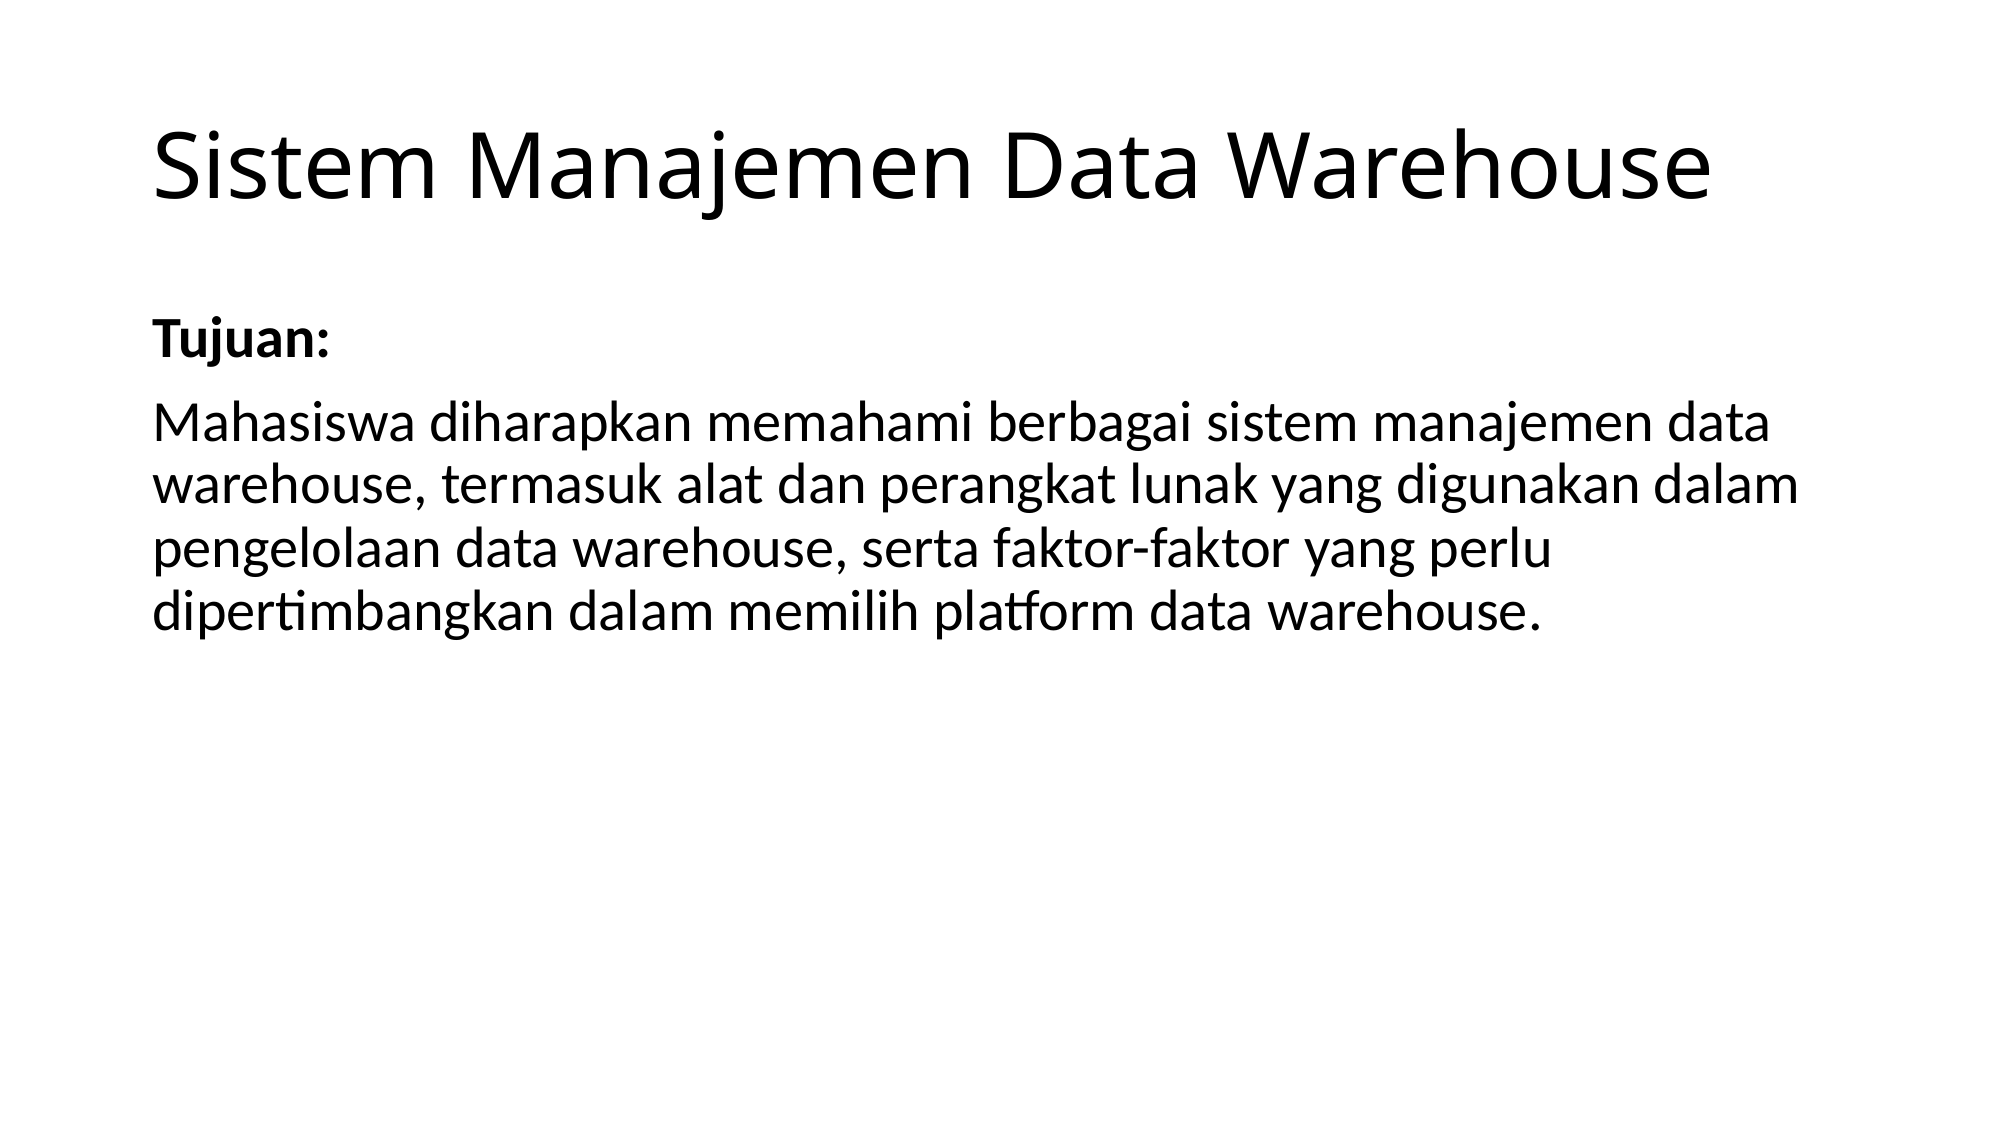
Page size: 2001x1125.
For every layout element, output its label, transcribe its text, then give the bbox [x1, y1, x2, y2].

title Sistem Manajemen Data Warehouse [137, 59, 1863, 278]
list Tujuan: Mahasiswa diharapkan memahami berbagai sistem manajemen data warehouse, termasuk alat dan perangkat lunak yang digunakan dalam pengelolaan data warehouse, serta faktor-faktor yang perlu dipertimbangkan dalam memilih platform data warehouse. [137, 299, 1863, 1014]
